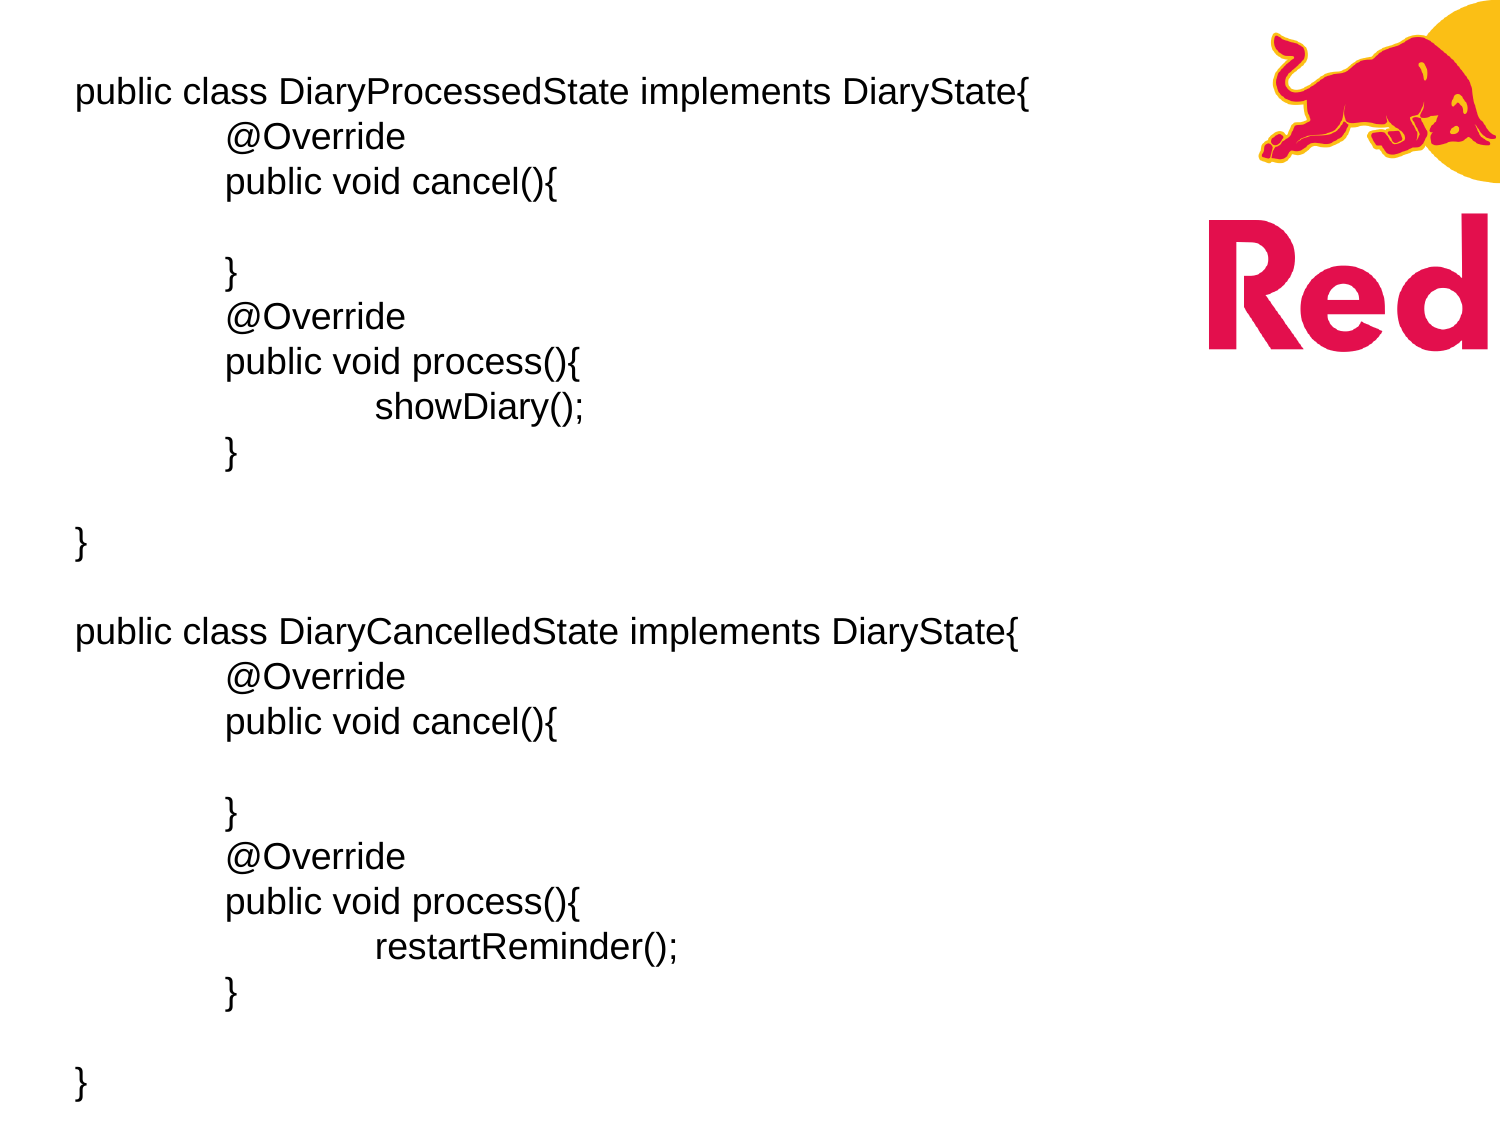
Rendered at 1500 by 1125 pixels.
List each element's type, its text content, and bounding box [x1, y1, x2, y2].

text_box public class DiaryProcessedState implements DiaryState{ @Override public void cancel(){ } @Override public void process(){ showDiary(); } } public class DiaryCancelledState implements DiaryState{ @Override public void cancel(){ } @Override public void process(){ restartReminder(); } } [59, 60, 1200, 1083]
picture [1208, 0, 1500, 352]
